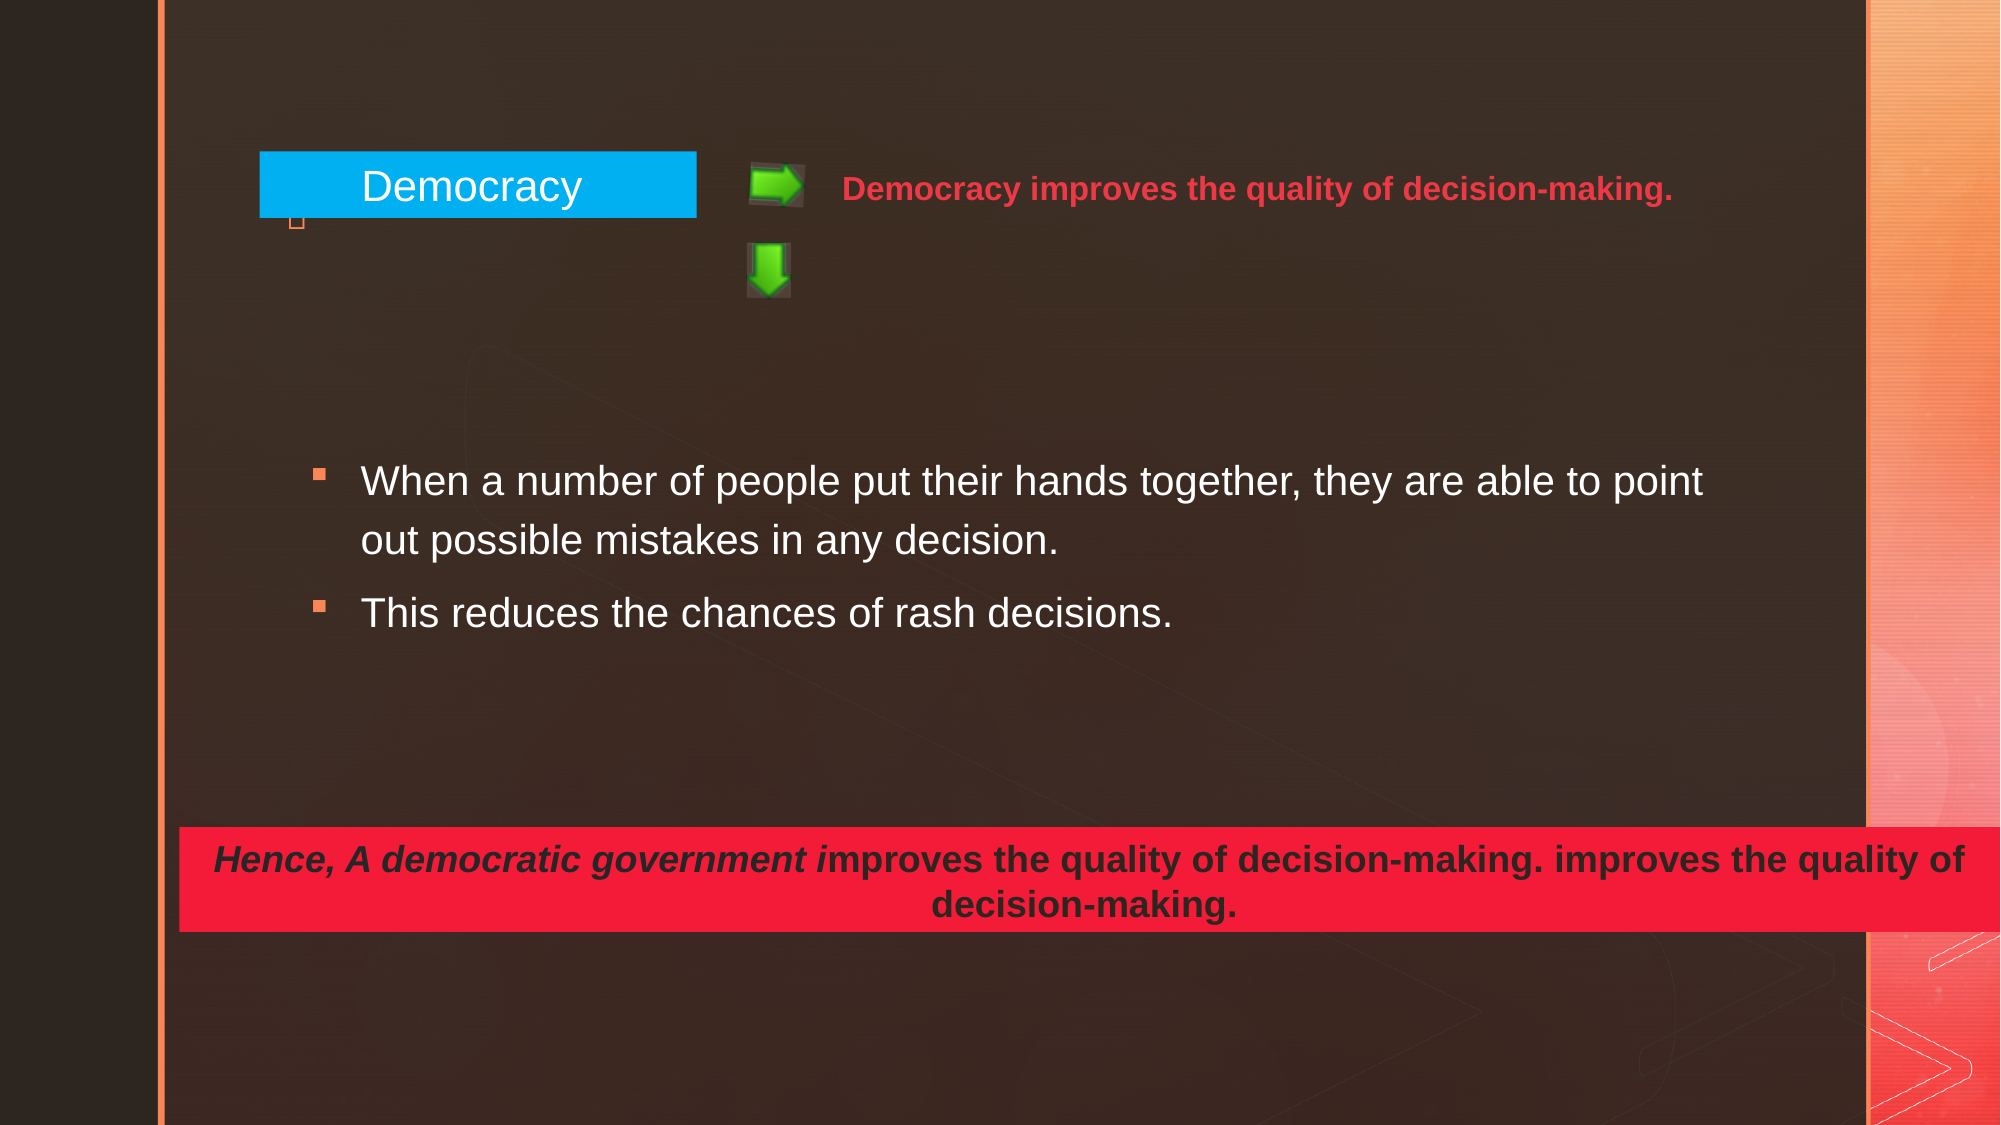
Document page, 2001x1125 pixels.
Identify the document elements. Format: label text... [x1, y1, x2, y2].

list Democracy improves the quality of decision-making. [834, 151, 2000, 251]
picture [743, 239, 796, 303]
list When a number of people put their hands together, they are able to point out possible mistakes in any decision. This reduces the chances of rash decisions. [296, 372, 1925, 707]
text_box Hence, A democratic government improves the quality of decision-making. improves the quality of decision-making. [179, 827, 2000, 932]
picture [745, 152, 809, 216]
picture [1871, 0, 2001, 1125]
title Democracy [259, 150, 698, 219]
